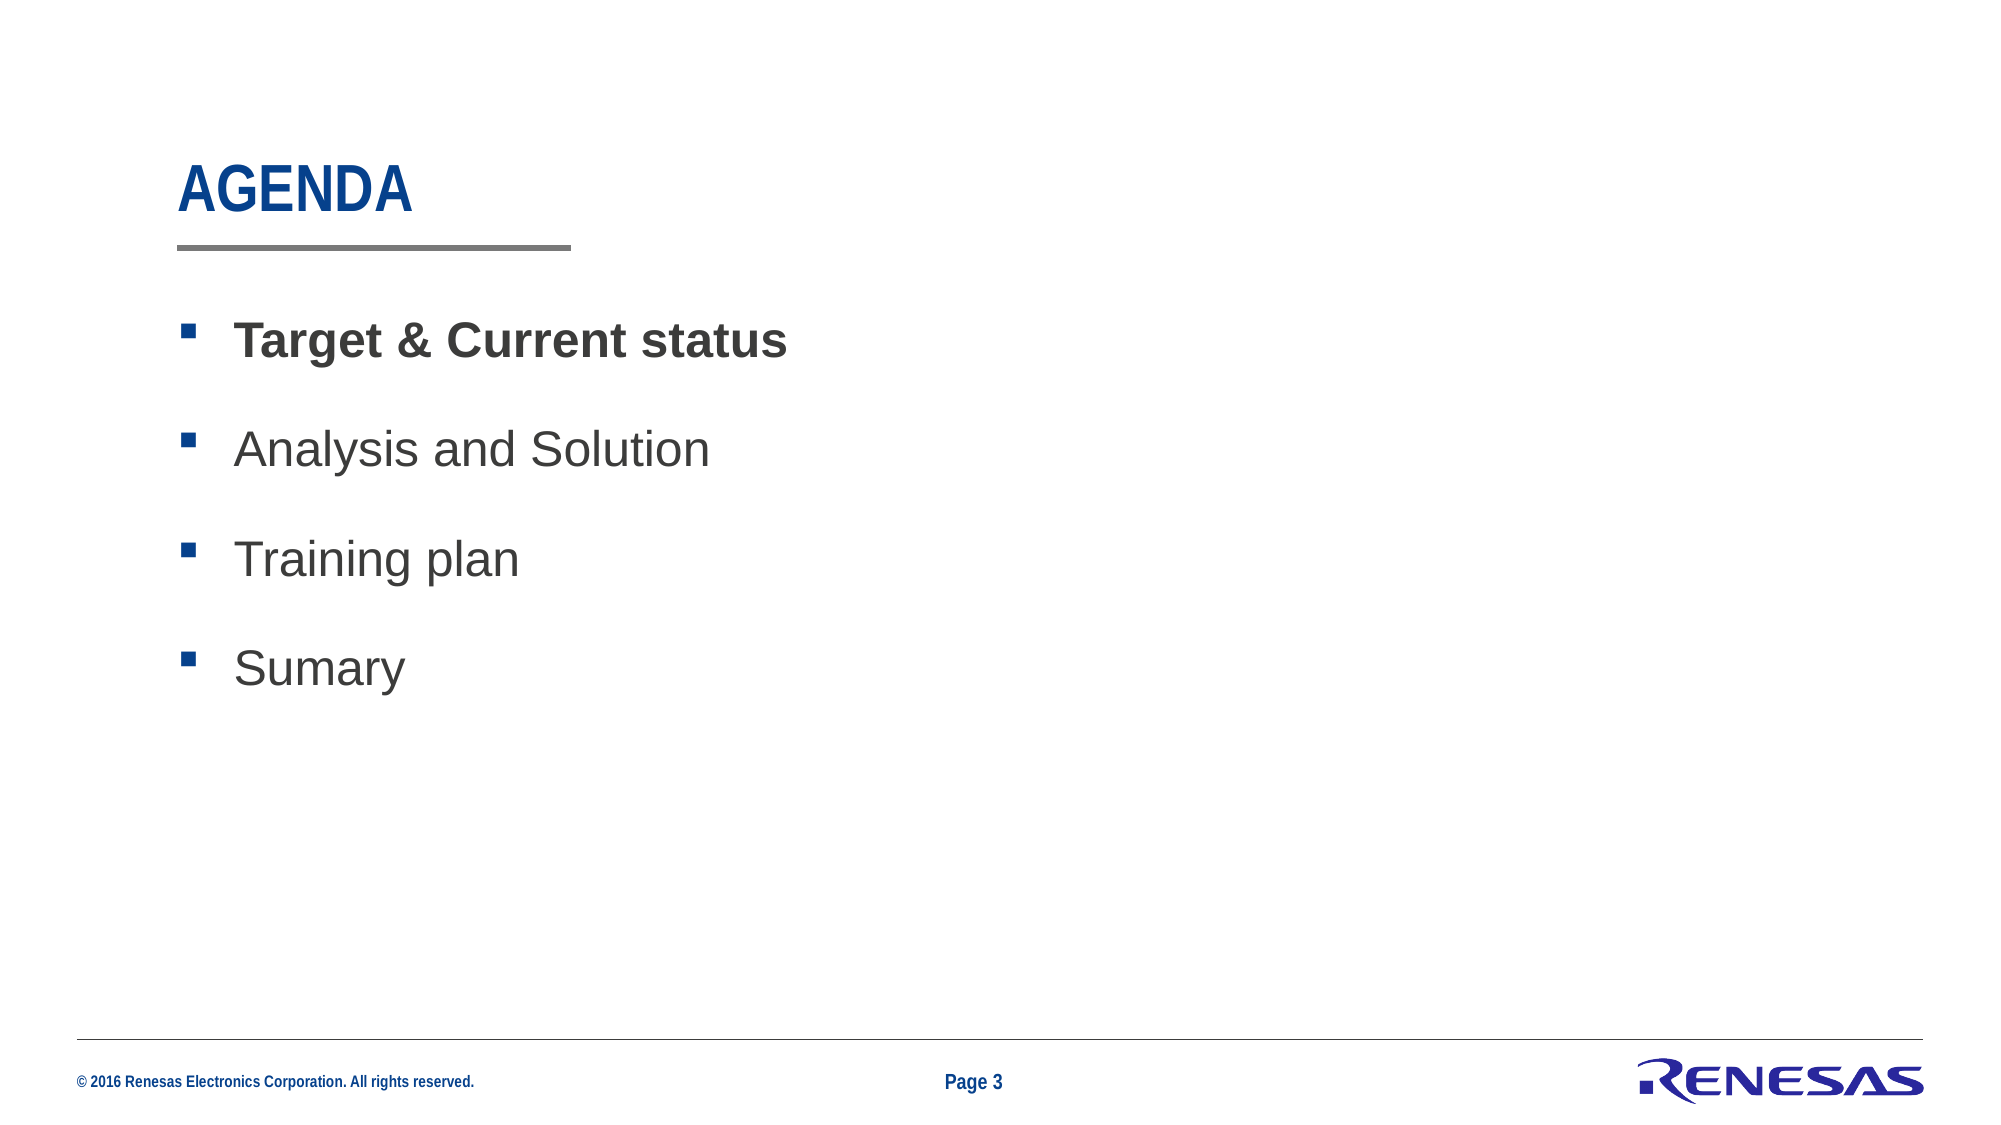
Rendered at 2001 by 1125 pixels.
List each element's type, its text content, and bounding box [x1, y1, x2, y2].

title Agenda [177, 80, 1575, 227]
slide_number Page 3 [944, 1068, 1056, 1095]
picture [1635, 1056, 1927, 1106]
list Target & Current status Analysis and Solution Training plan Sumary [177, 295, 1654, 700]
